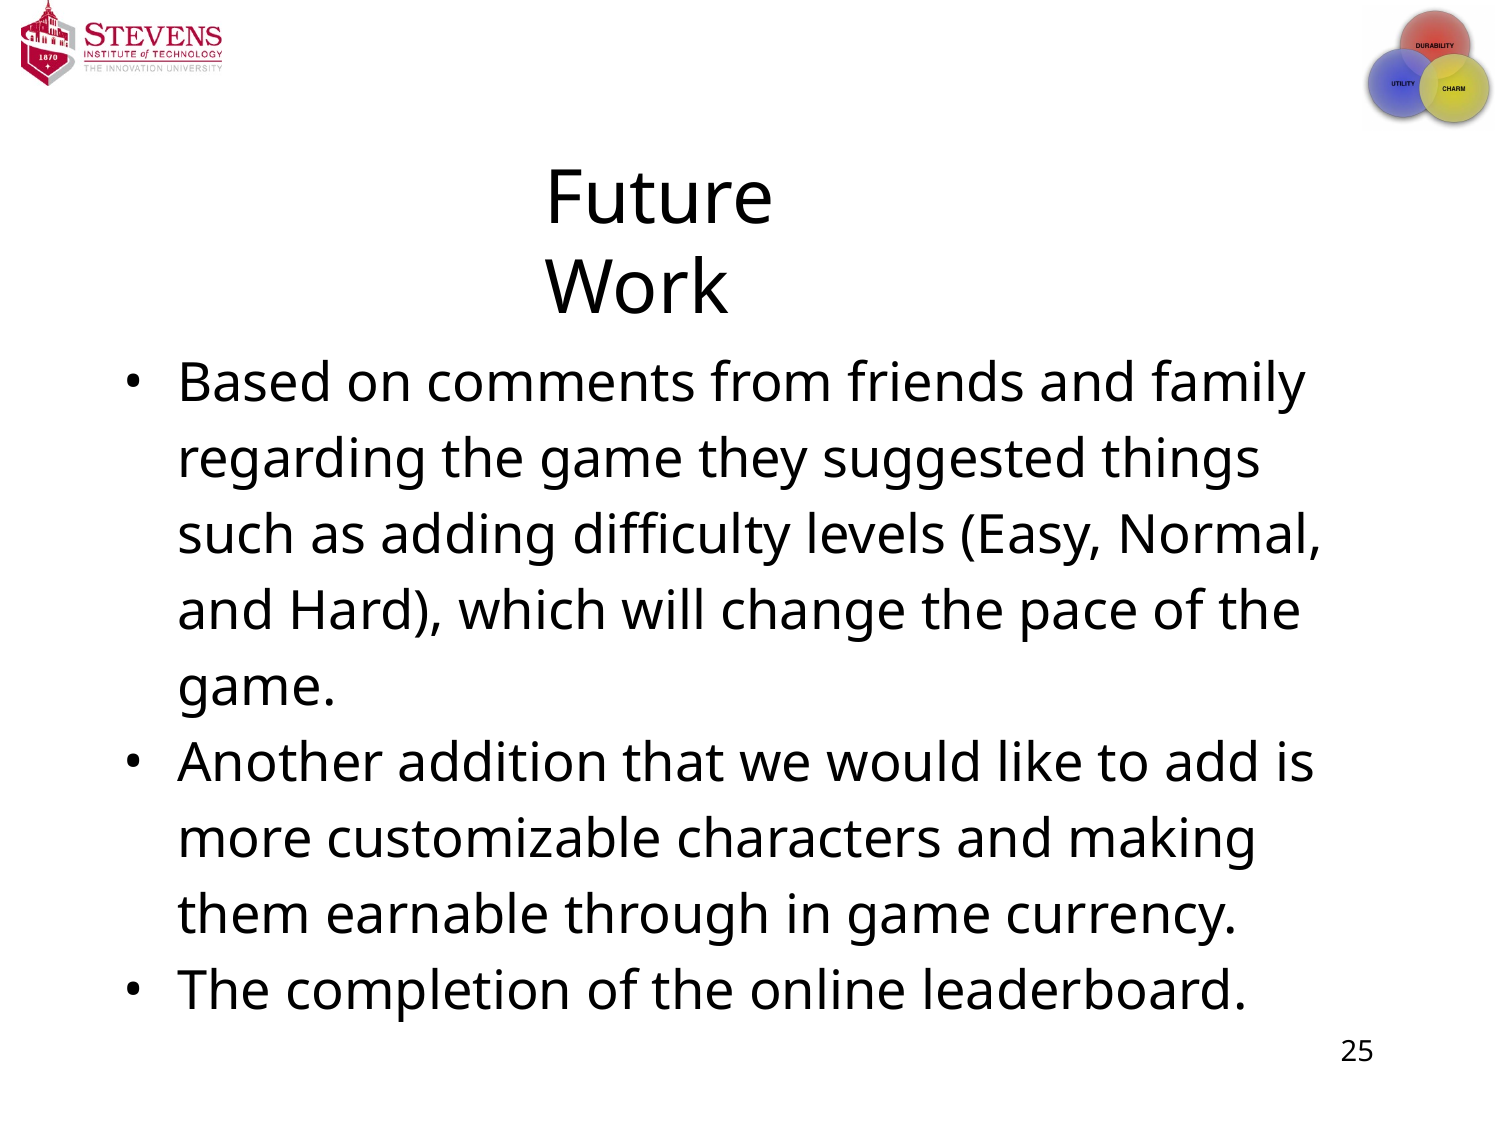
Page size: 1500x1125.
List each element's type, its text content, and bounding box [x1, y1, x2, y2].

picture [21, 0, 222, 86]
picture [1362, 5, 1495, 131]
text_box Based on comments from friends and family regarding the game they suggested things such as adding difficulty levels (Easy, Normal, and Hard), which will change the pace of the game. Another addition that we would like to add is more customizable characters and making them earnable through in game currency. The completion of the online leaderboard. [118, 330, 1335, 982]
title Future Work [542, 146, 958, 241]
slide_number ‹#› [1334, 1030, 1379, 1070]
